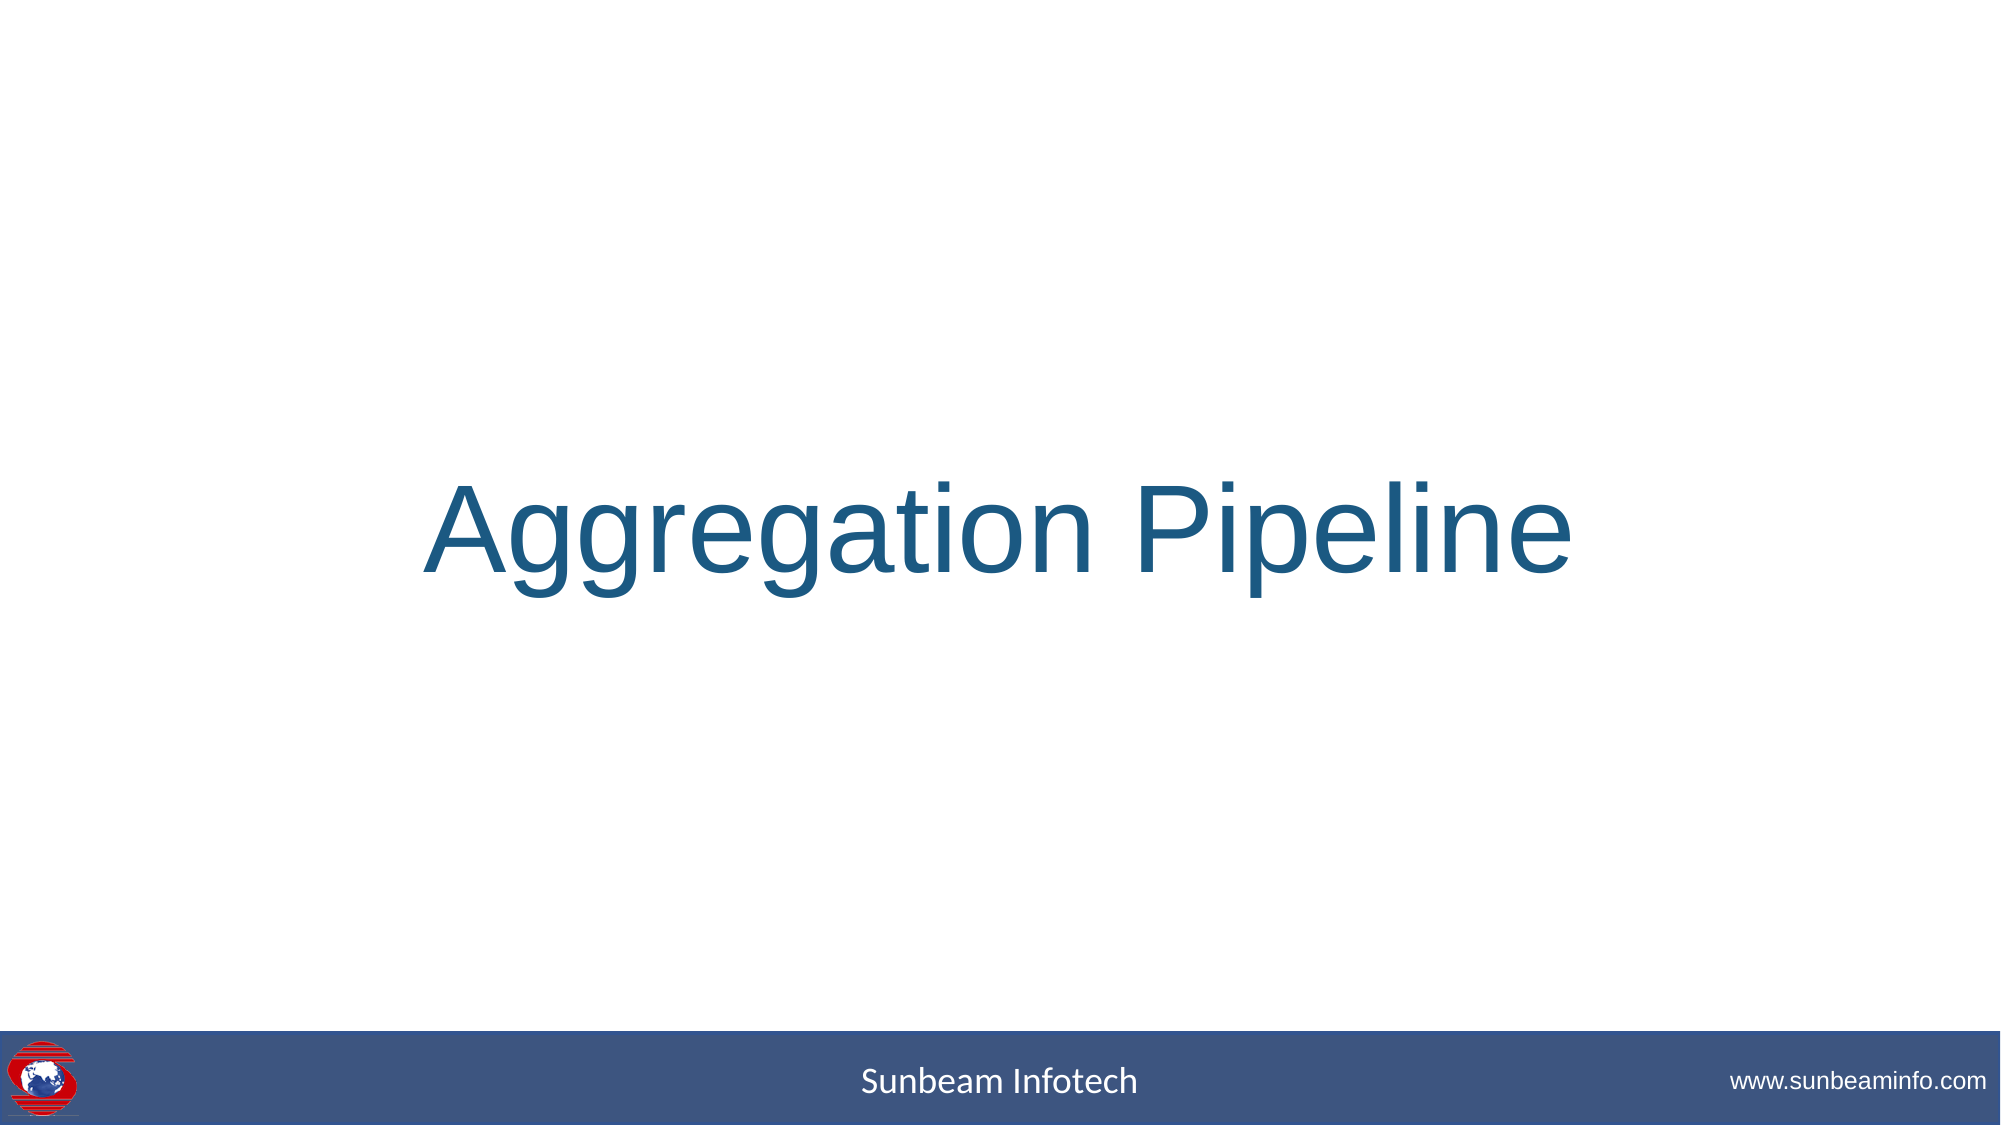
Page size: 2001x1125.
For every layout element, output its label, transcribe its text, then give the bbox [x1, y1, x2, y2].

picture [1, 1036, 82, 1116]
title Aggregation Pipeline [77, 90, 1923, 974]
